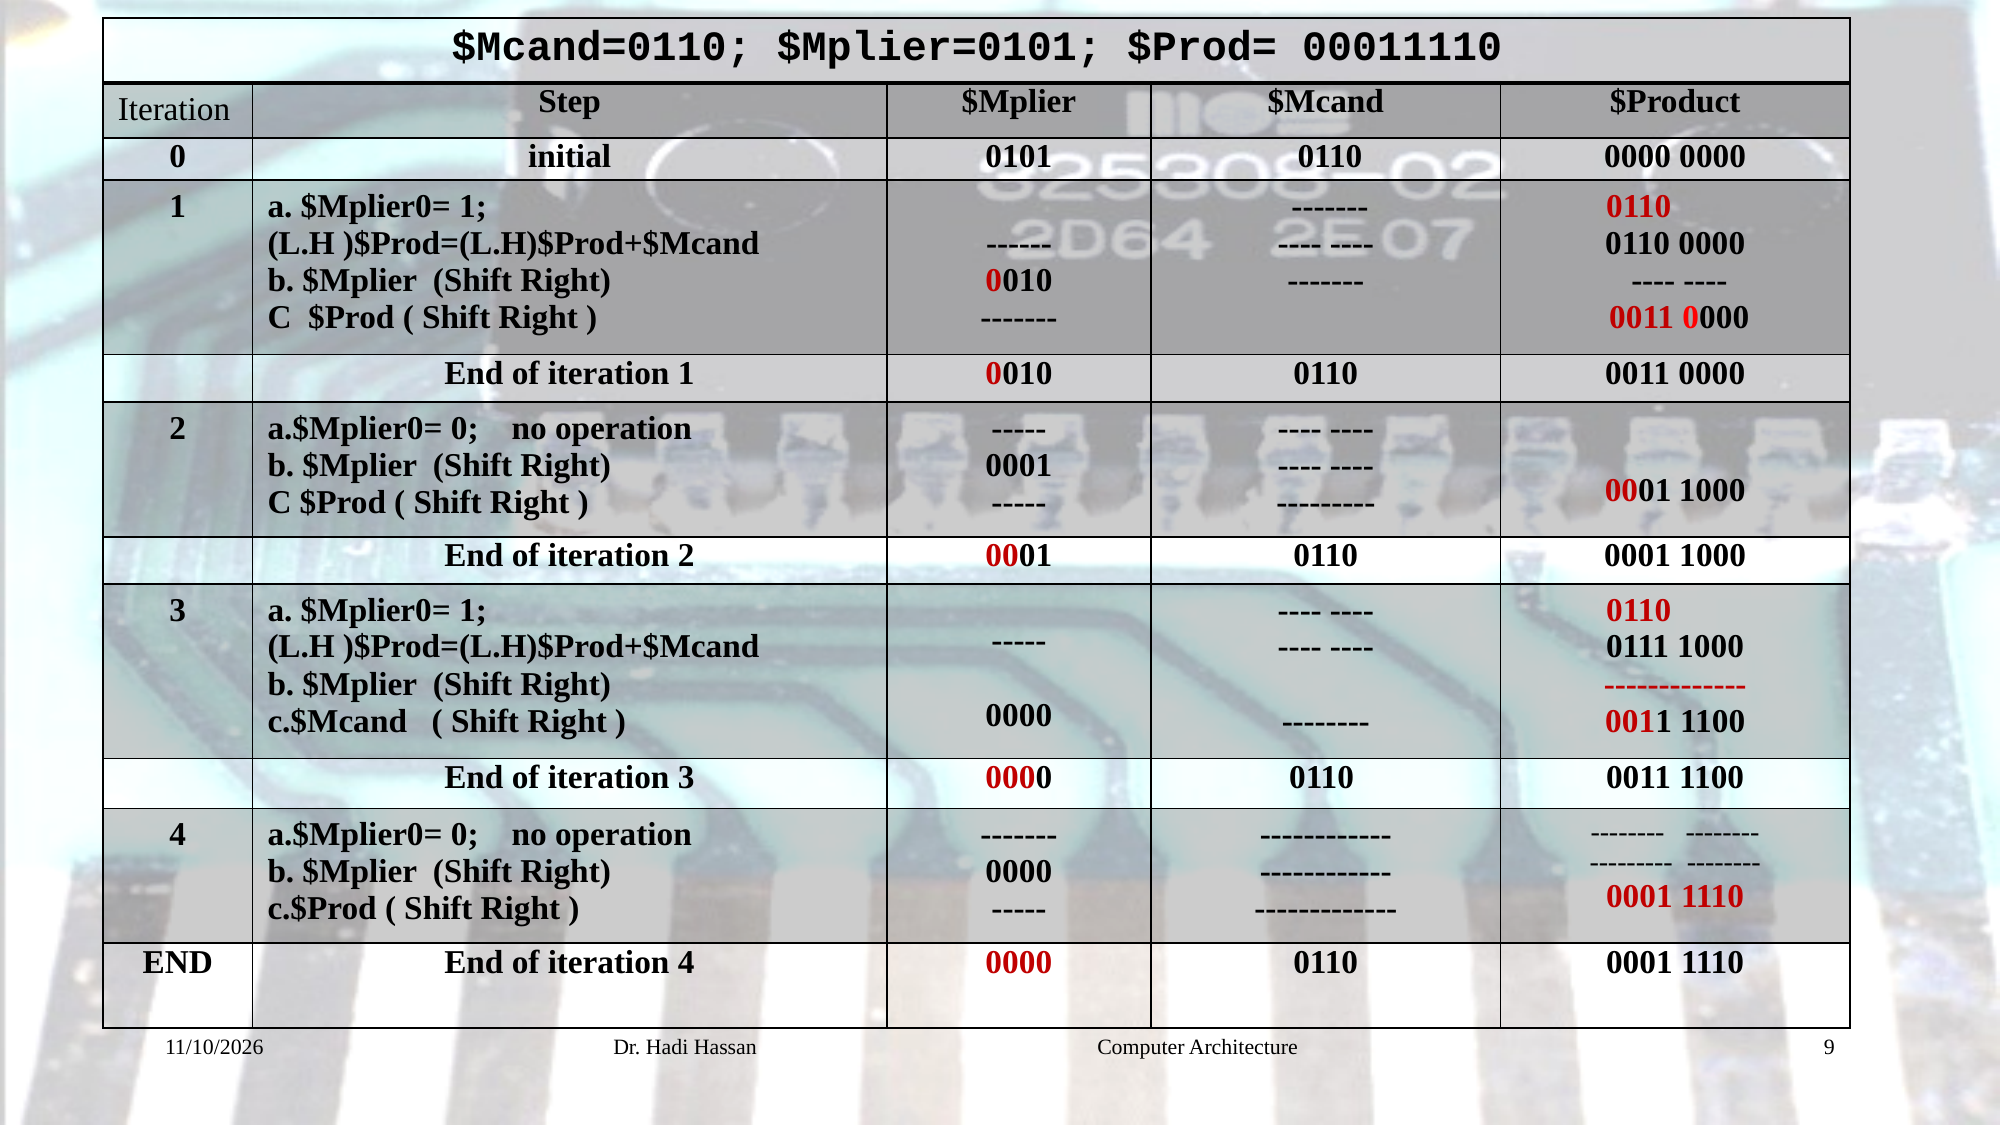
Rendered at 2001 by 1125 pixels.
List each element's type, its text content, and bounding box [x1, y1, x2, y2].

table_cell 0001 1000 [1501, 403, 1849, 536]
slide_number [149, 1029, 567, 1101]
table_cell ---- ---- ---- ---- --------- [1152, 403, 1500, 536]
table_cell End of iteration 4 [253, 944, 886, 1027]
table_cell 0110 [1152, 759, 1500, 808]
table_cell ------- 0000 ----- [888, 809, 1150, 942]
slide_number 9 [1433, 1029, 1851, 1101]
table_cell a.$Mplier0= 0; no operation b. $Mplier (Shift Right) C $Prod ( Shift Right ) [253, 403, 886, 536]
table_cell 0001 [888, 538, 1150, 583]
table_cell 0000 [888, 944, 1150, 1027]
table_cell 0101 [888, 139, 1150, 179]
table_cell a. $Mplier0= 1; (L.H )$Prod=(L.H)$Prod+$Mcand b. $Mplier (Shift Right) c.$Mcand ( Shift Right ) [253, 585, 886, 758]
table_cell 0110 [1152, 944, 1500, 1027]
table_cell [104, 538, 252, 583]
table_cell ---- ---- ---- ---- -------- [1152, 585, 1500, 758]
table_cell 0001 1000 [1501, 538, 1849, 583]
table_cell [104, 355, 252, 401]
table_cell 0110 [1152, 355, 1500, 401]
table_cell 0110 0110 0000 ---- ---- 0011 0000 [1501, 181, 1849, 354]
table_cell ------- ---- ---- ------- [1152, 181, 1500, 354]
table_header $Mcand=0110; $Mplier=0101; $Prod= 00011110 [104, 19, 1849, 81]
table_cell -------- -------- --------- -------- 0001 1110 [1501, 809, 1849, 942]
table_cell 0010 [888, 355, 1150, 401]
table_cell 3 [104, 585, 252, 758]
table_cell End of iteration 3 [253, 759, 886, 808]
footer Dr. Hadi Hassan Computer Architecture [521, 1029, 1397, 1082]
table_cell 0001 1110 [1501, 944, 1849, 1027]
table_cell 2 [104, 403, 252, 536]
table_cell Iteration [104, 85, 252, 137]
table_cell 0110 [1152, 538, 1500, 583]
table_cell a. $Mplier0= 1; (L.H )$Prod=(L.H)$Prod+$Mcand b. $Mplier (Shift Right) C $Prod ( Shift Right ) [253, 181, 886, 354]
table_cell 4 [104, 809, 252, 942]
table_cell 0011 1100 [1501, 759, 1849, 808]
table_cell ------------ ------------ ------------- [1152, 809, 1500, 942]
table_cell End of iteration 2 [253, 538, 886, 583]
table_cell 0000 [888, 759, 1150, 808]
table_cell a.$Mplier0= 0; no operation b. $Mplier (Shift Right) c.$Prod ( Shift Right ) [253, 809, 886, 942]
table_cell ----- 0001 ----- [888, 403, 1150, 536]
table_cell End of iteration 1 [253, 355, 886, 401]
table_cell $Mcand [1152, 85, 1500, 137]
table_cell Step [253, 85, 886, 137]
table_cell 0011 0000 [1501, 355, 1849, 401]
table_cell 0000 0000 [1501, 139, 1849, 179]
table_cell $Product [1501, 85, 1849, 137]
table_cell [104, 759, 252, 808]
picture [0, 0, 2000, 1125]
table_cell 1 [104, 181, 252, 354]
table_cell END [104, 944, 252, 1027]
table_cell 0110 0111 1000 ------------- 0011 1100 [1501, 585, 1849, 758]
table_cell 0 [104, 139, 252, 179]
table_cell $Mplier [888, 85, 1150, 137]
table_cell initial [253, 139, 886, 179]
table_cell ------ 0010 ------- [888, 181, 1150, 354]
table_cell 0110 [1152, 139, 1500, 179]
table_cell ----- 0000 [888, 585, 1150, 758]
